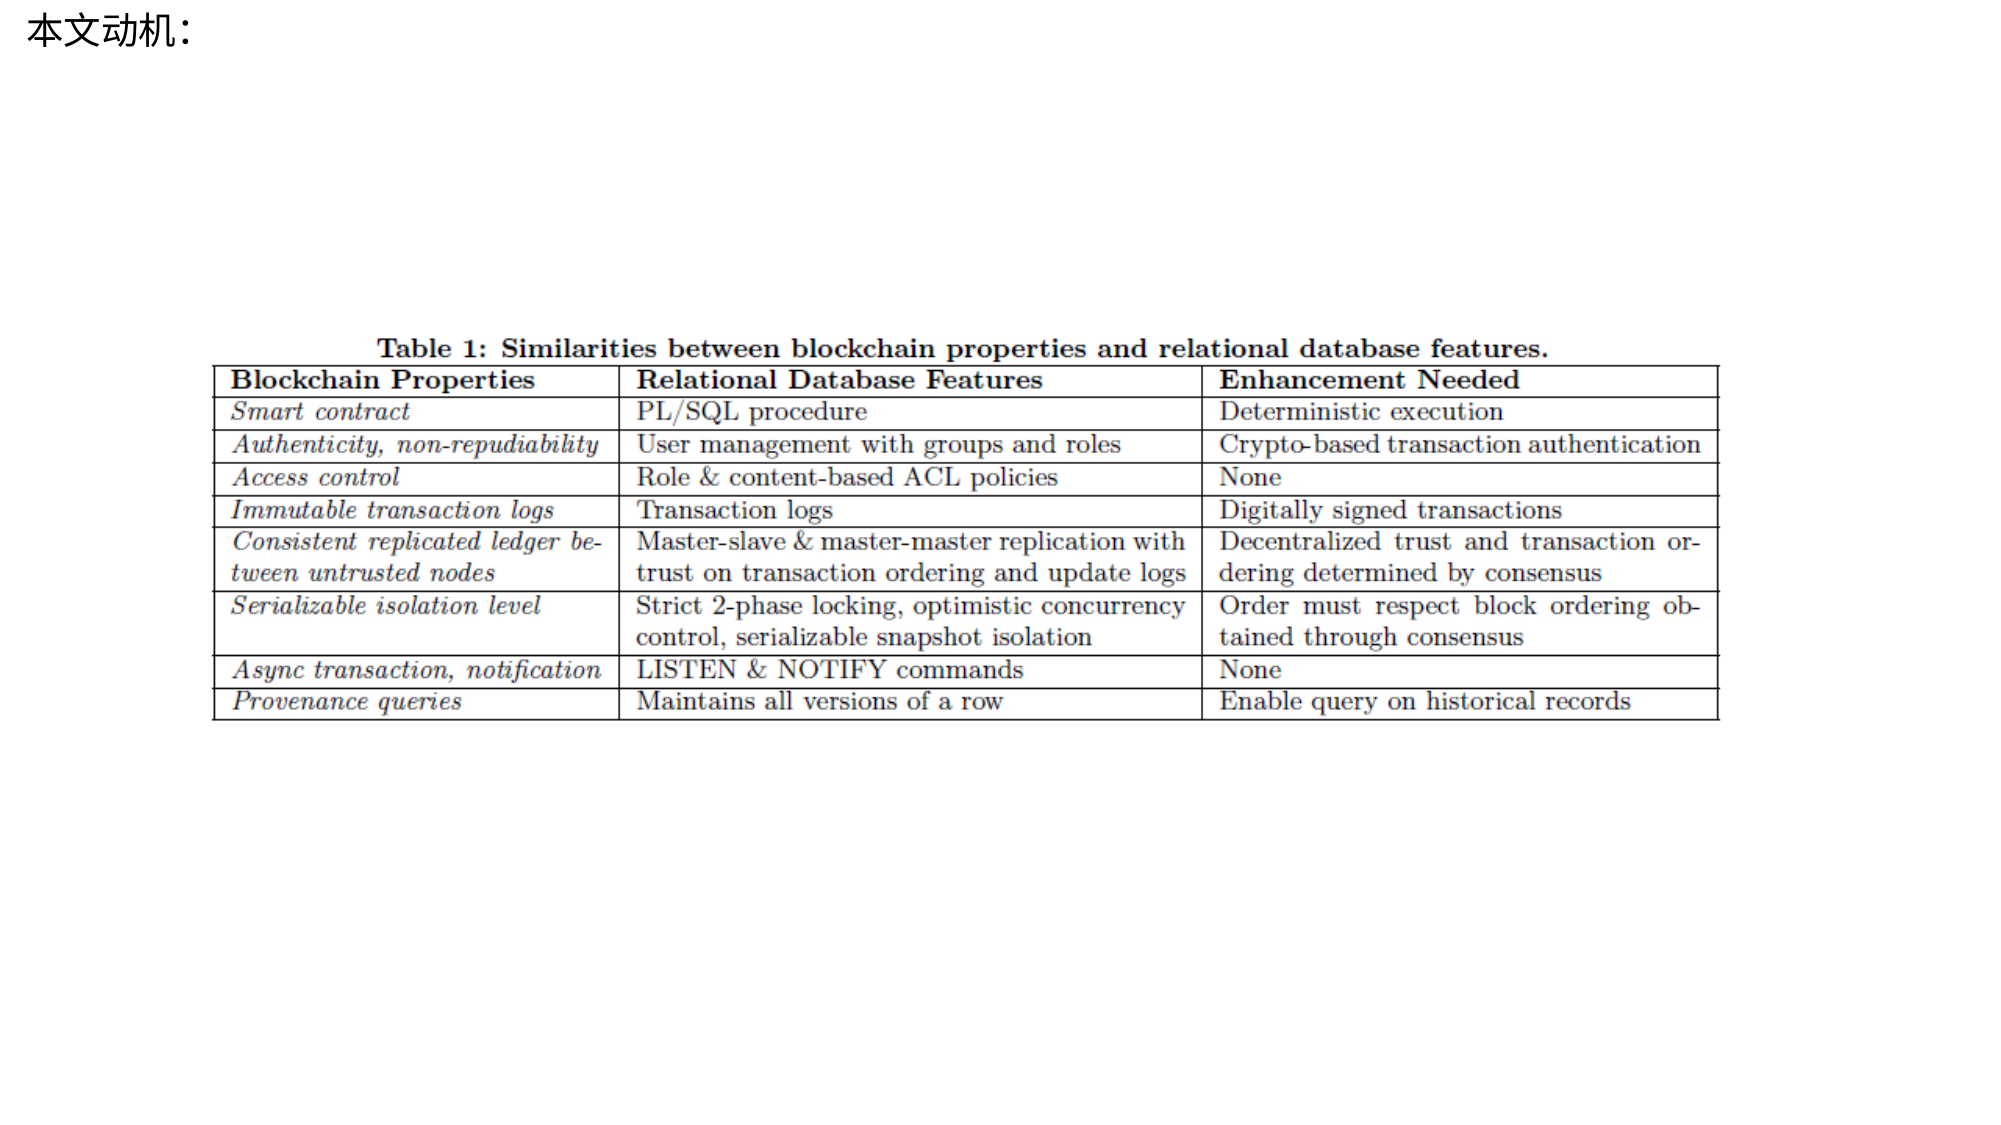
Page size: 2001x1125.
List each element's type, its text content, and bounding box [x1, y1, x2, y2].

picture [167, 298, 1786, 749]
text_box 本文动机： [11, 0, 229, 60]
